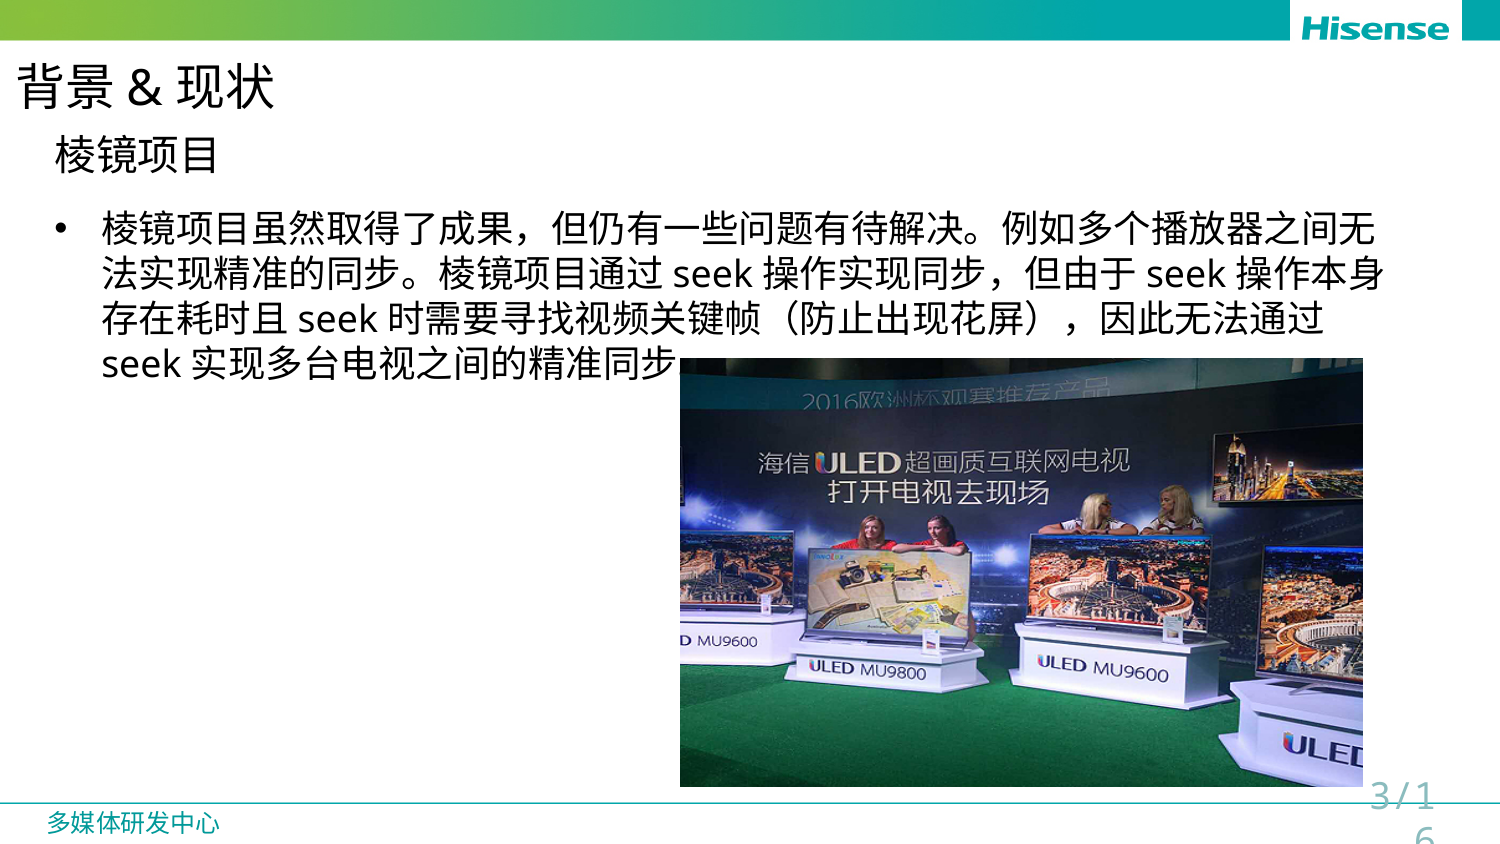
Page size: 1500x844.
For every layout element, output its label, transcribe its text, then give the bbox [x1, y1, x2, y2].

list 棱镜项目虽然取得了成果，但仍有一些问题有待解决。例如多个播放器之间无法实现精准的同步。棱镜项目通过seek操作实现同步，但由于seek操作本身存在耗时且seek时需要寻找视频关键帧（防止出现花屏），因此无法通过seek实现多台电视之间的精准同步。 [39, 197, 1425, 397]
picture [0, 0, 1500, 844]
title 背景&现状 [0, 42, 1425, 129]
text_box 多媒体研发中心 [31, 800, 236, 844]
slide_number 3/16 [1342, 786, 1452, 844]
list 棱镜项目 [39, 120, 961, 188]
